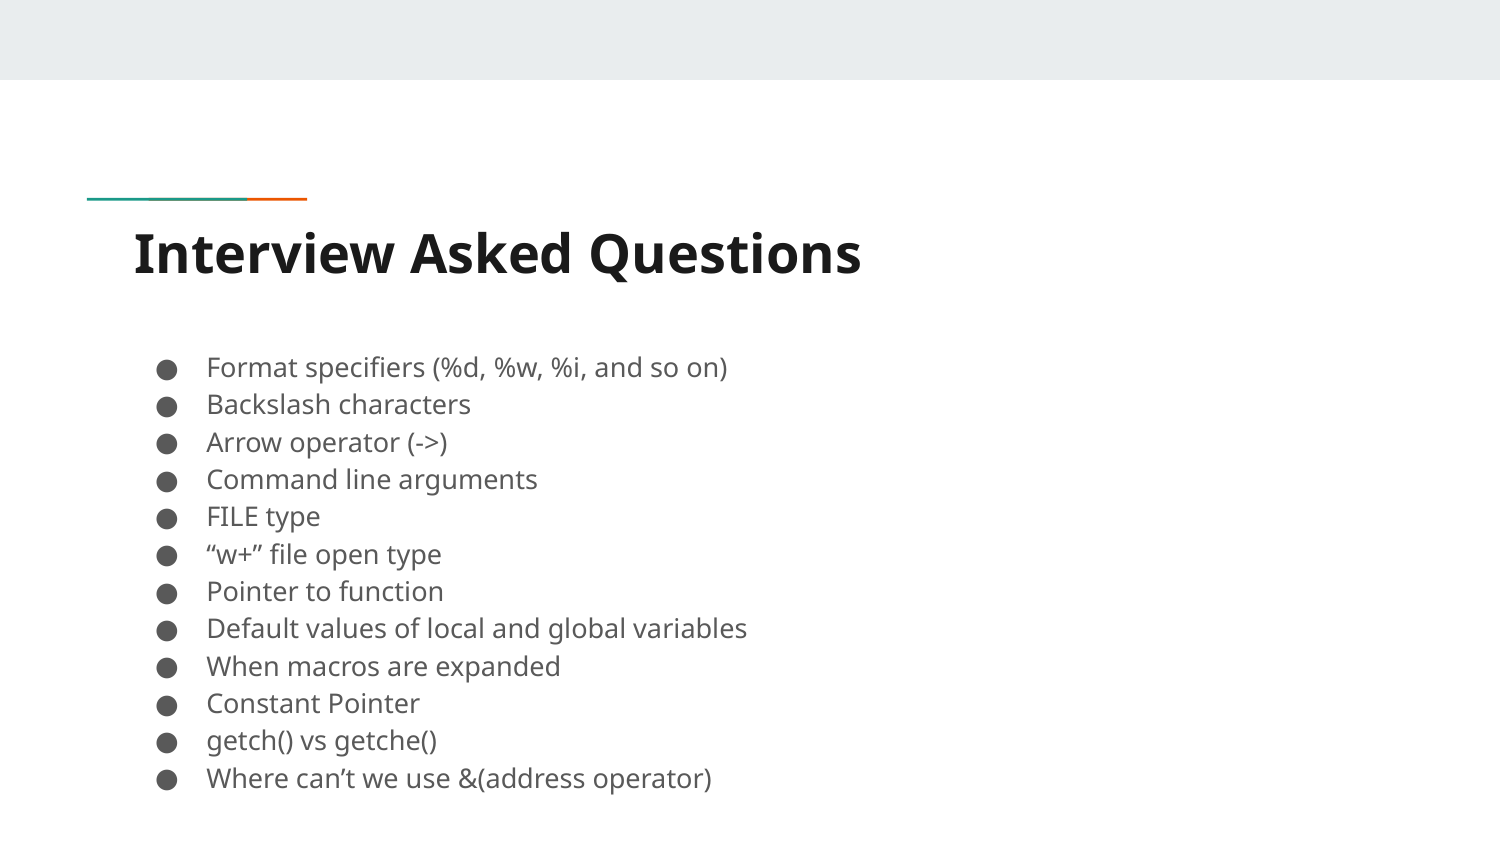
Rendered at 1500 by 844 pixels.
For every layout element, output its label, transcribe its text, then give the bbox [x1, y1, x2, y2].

list Format specifiers (%d, %w, %i, and so on) Backslash characters Arrow operator (->) Command line arguments FILE type “w+” file open type Pointer to function Default values of local and global variables When macros are expanded Constant Pointer getch() vs getche() Where can’t we use &(address operator) [116, 330, 1378, 800]
title Interview Asked Questions [119, 204, 1381, 347]
